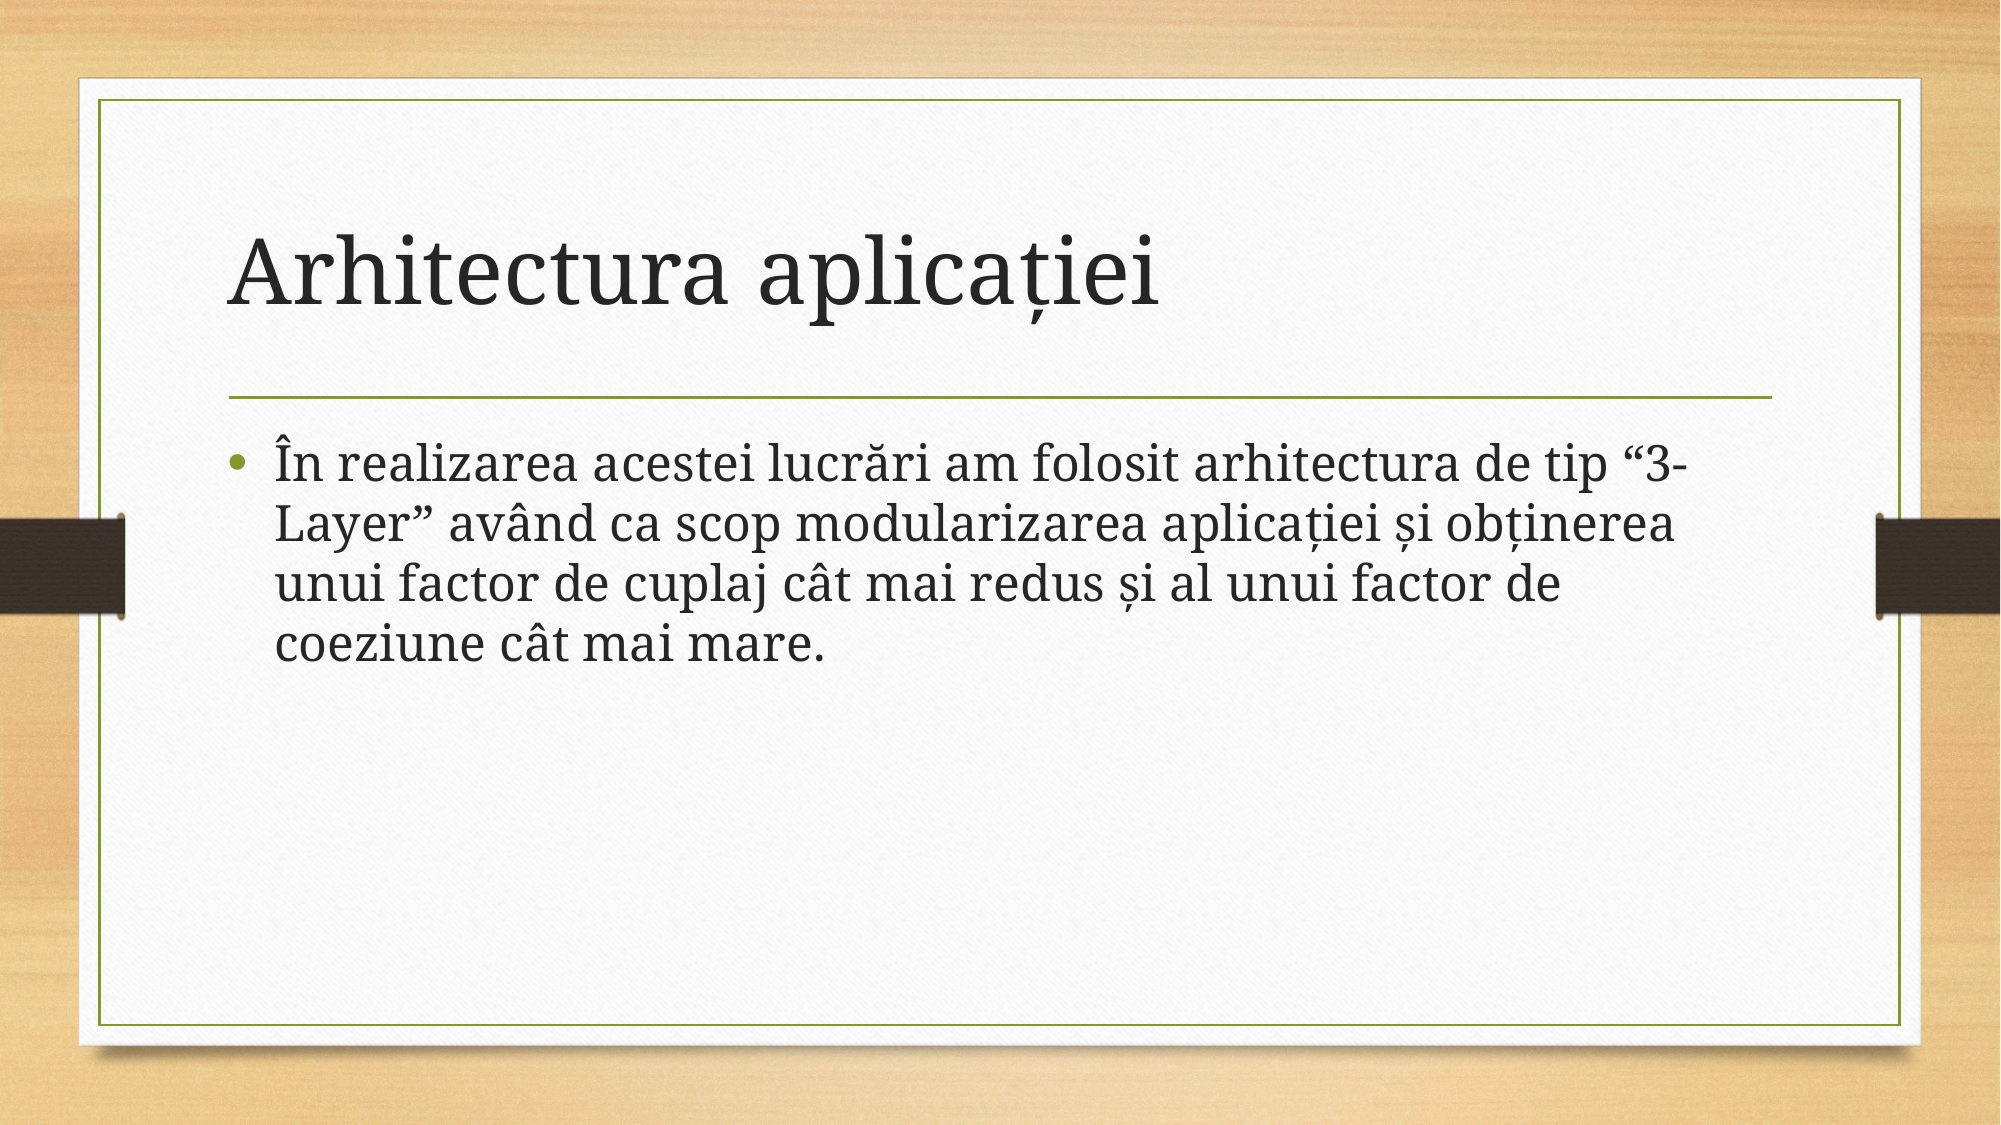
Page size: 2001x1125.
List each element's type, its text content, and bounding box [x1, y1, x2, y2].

list În realizarea acestei lucrări am folosit arhitectura de tip “3-Layer” având ca scop modularizarea aplicației și obținerea unui factor de cuplaj cât mai redus și al unui factor de coeziune cât mai mare. [212, 424, 1788, 964]
title Arhitectura aplicației [212, 161, 1788, 375]
picture [0, 0, 2001, 1125]
